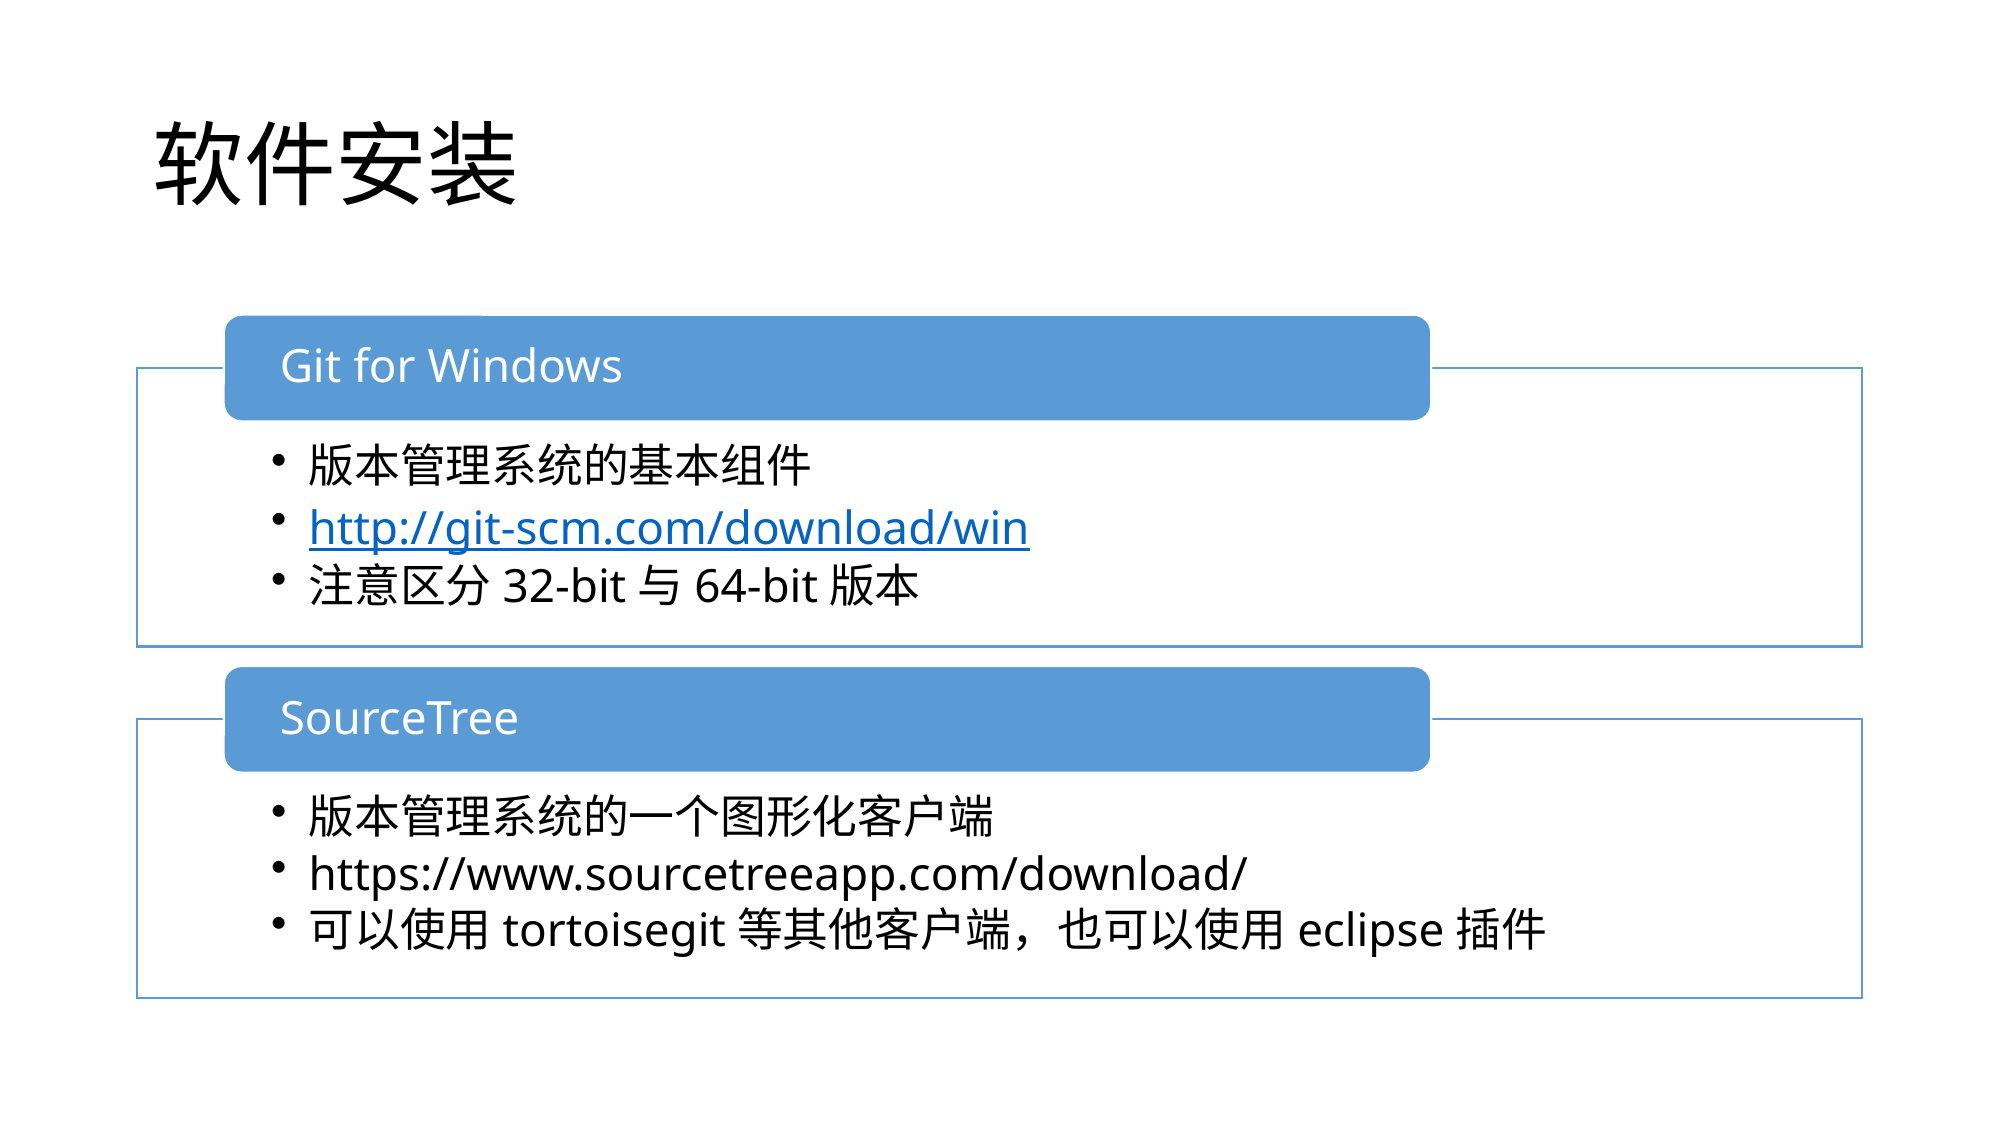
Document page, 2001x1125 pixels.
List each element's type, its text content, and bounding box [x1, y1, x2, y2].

title 软件安装 [137, 59, 1863, 278]
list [137, 299, 1863, 1014]
